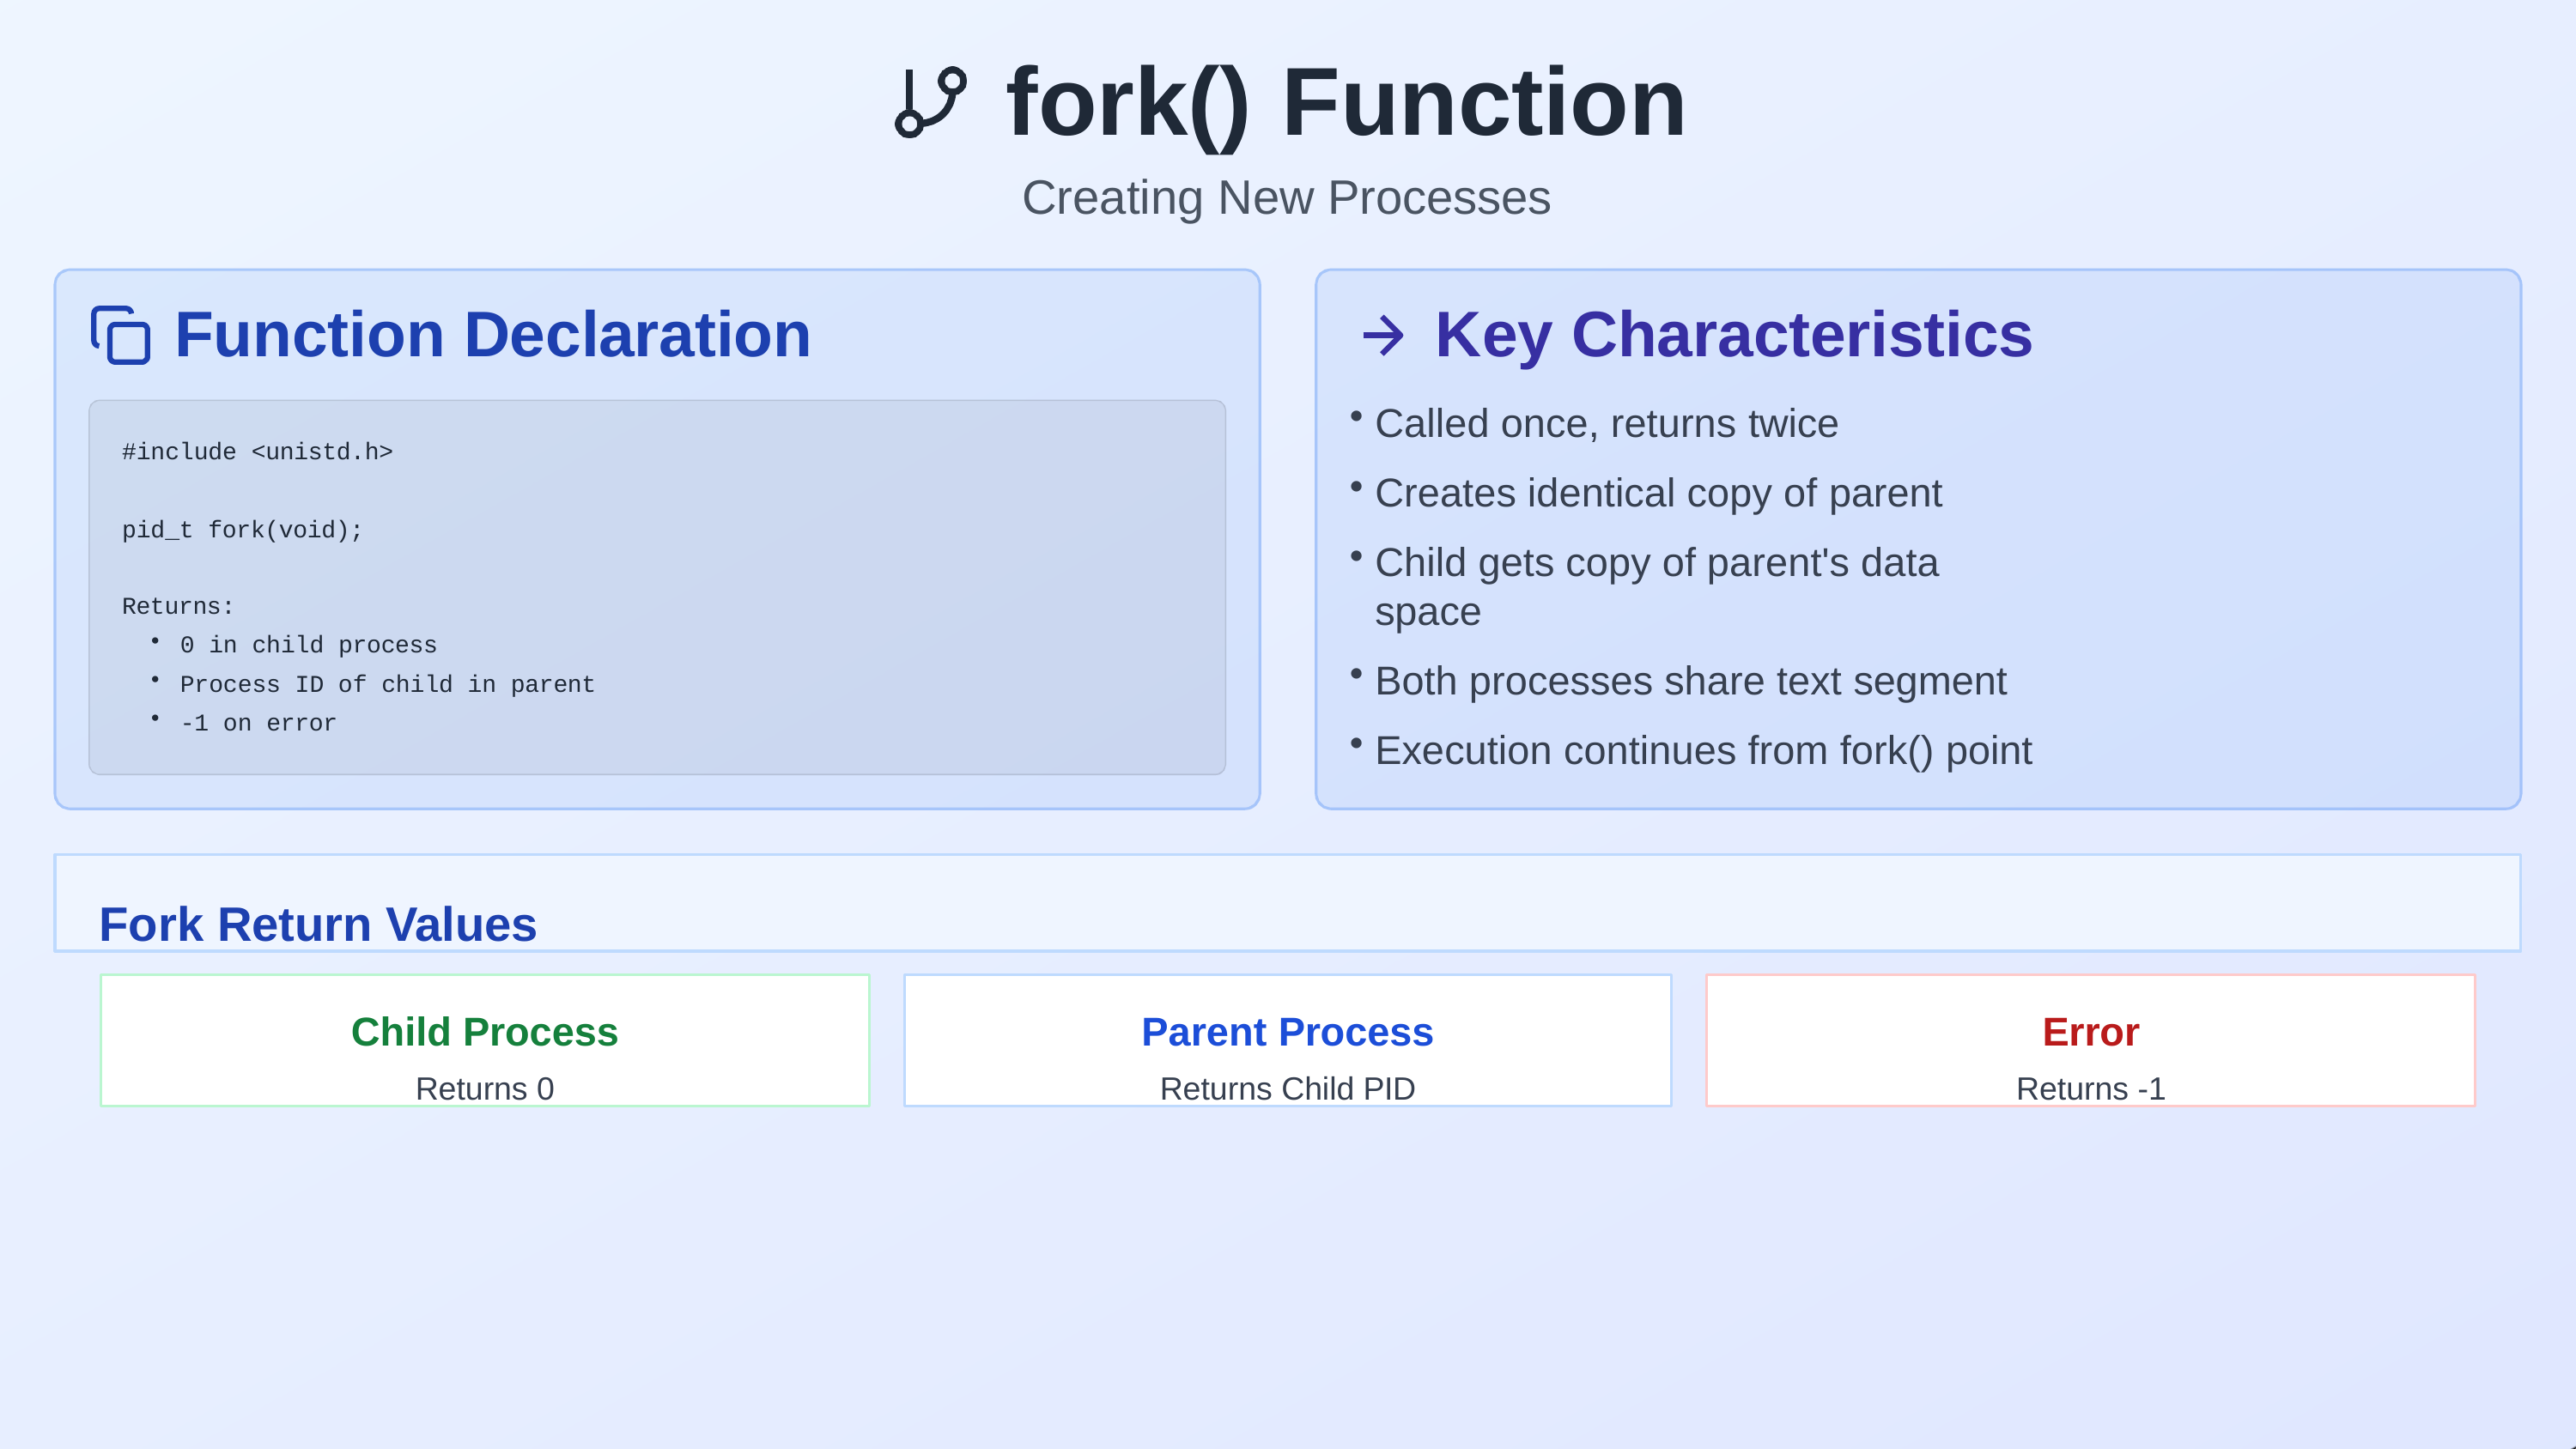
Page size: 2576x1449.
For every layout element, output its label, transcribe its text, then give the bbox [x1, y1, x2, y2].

text_box Error Returns -1 [1706, 974, 2476, 1106]
picture [0, 0, 2576, 1449]
text_box Parent Process Returns Child PID [904, 974, 1672, 1106]
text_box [895, 87, 957, 138]
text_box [53, 268, 1261, 810]
text_box Child Process Returns 0 [100, 974, 870, 1106]
text_box Fork Return Values [55, 854, 2521, 951]
title fork() Function Creating New Processes [1004, 14, 1690, 282]
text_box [1314, 268, 2523, 810]
